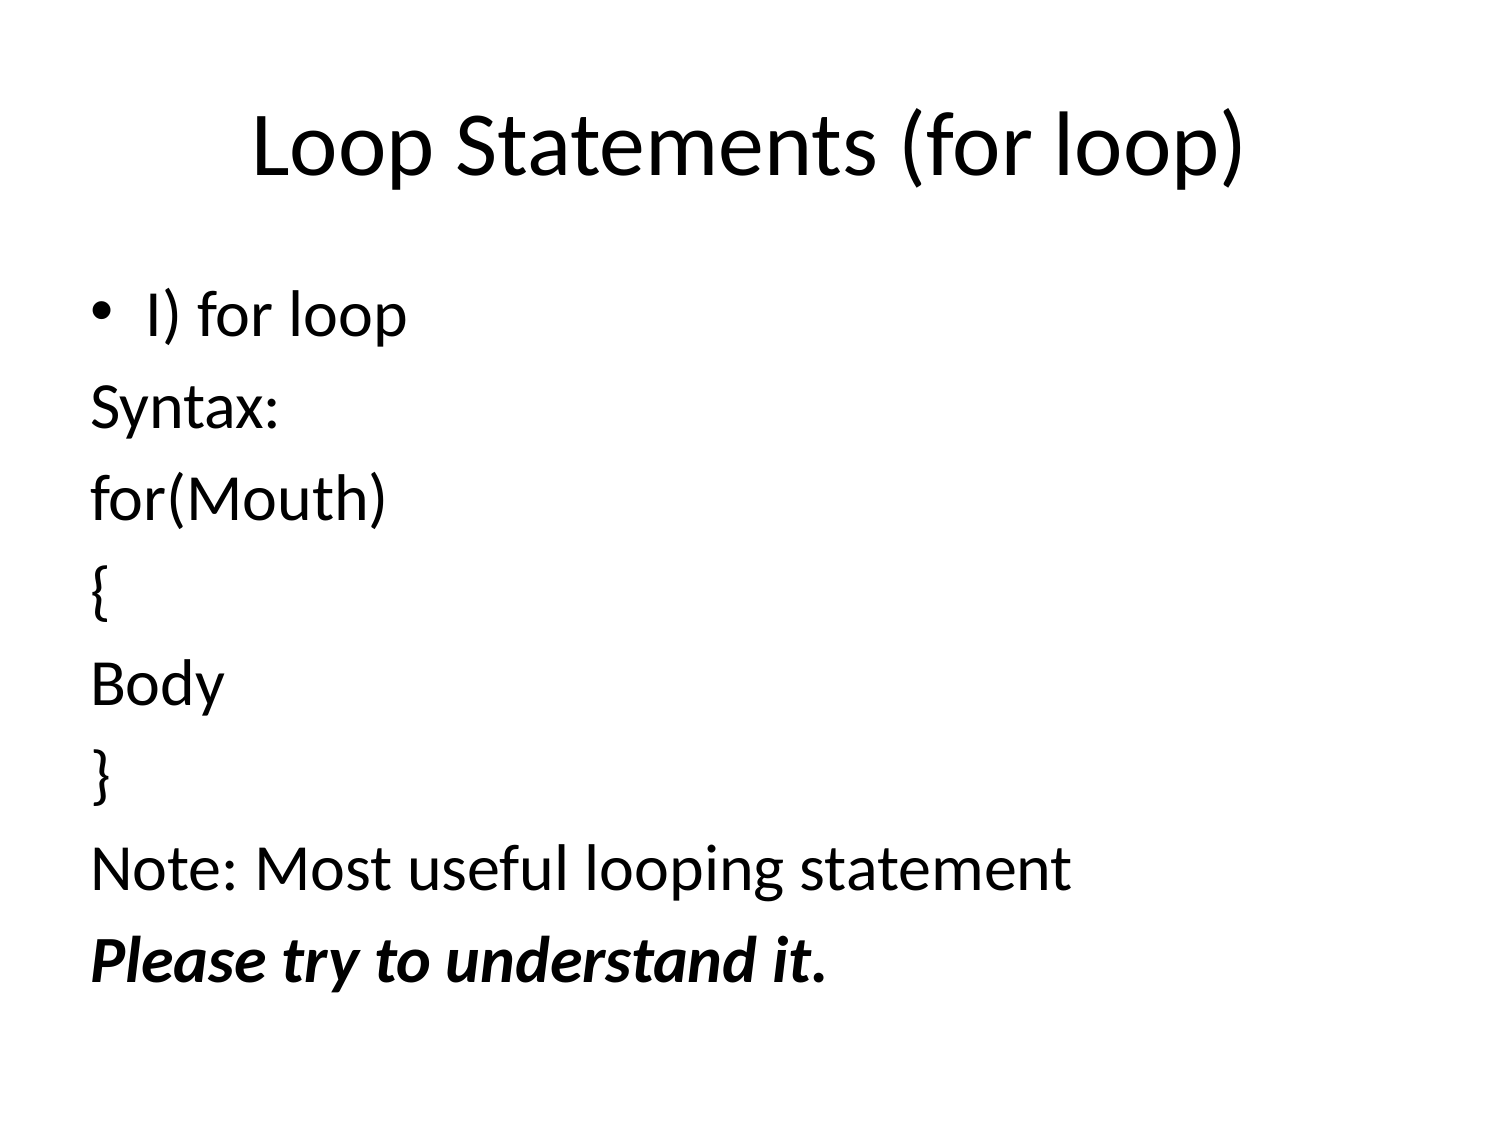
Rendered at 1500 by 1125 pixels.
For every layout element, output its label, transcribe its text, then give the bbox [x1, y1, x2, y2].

title Loop Statements (for loop) [75, 45, 1425, 233]
list I) for loop Syntax: for(Mouth) { Body } Note: Most useful looping statement Please try to understand it. [75, 262, 1425, 1005]
